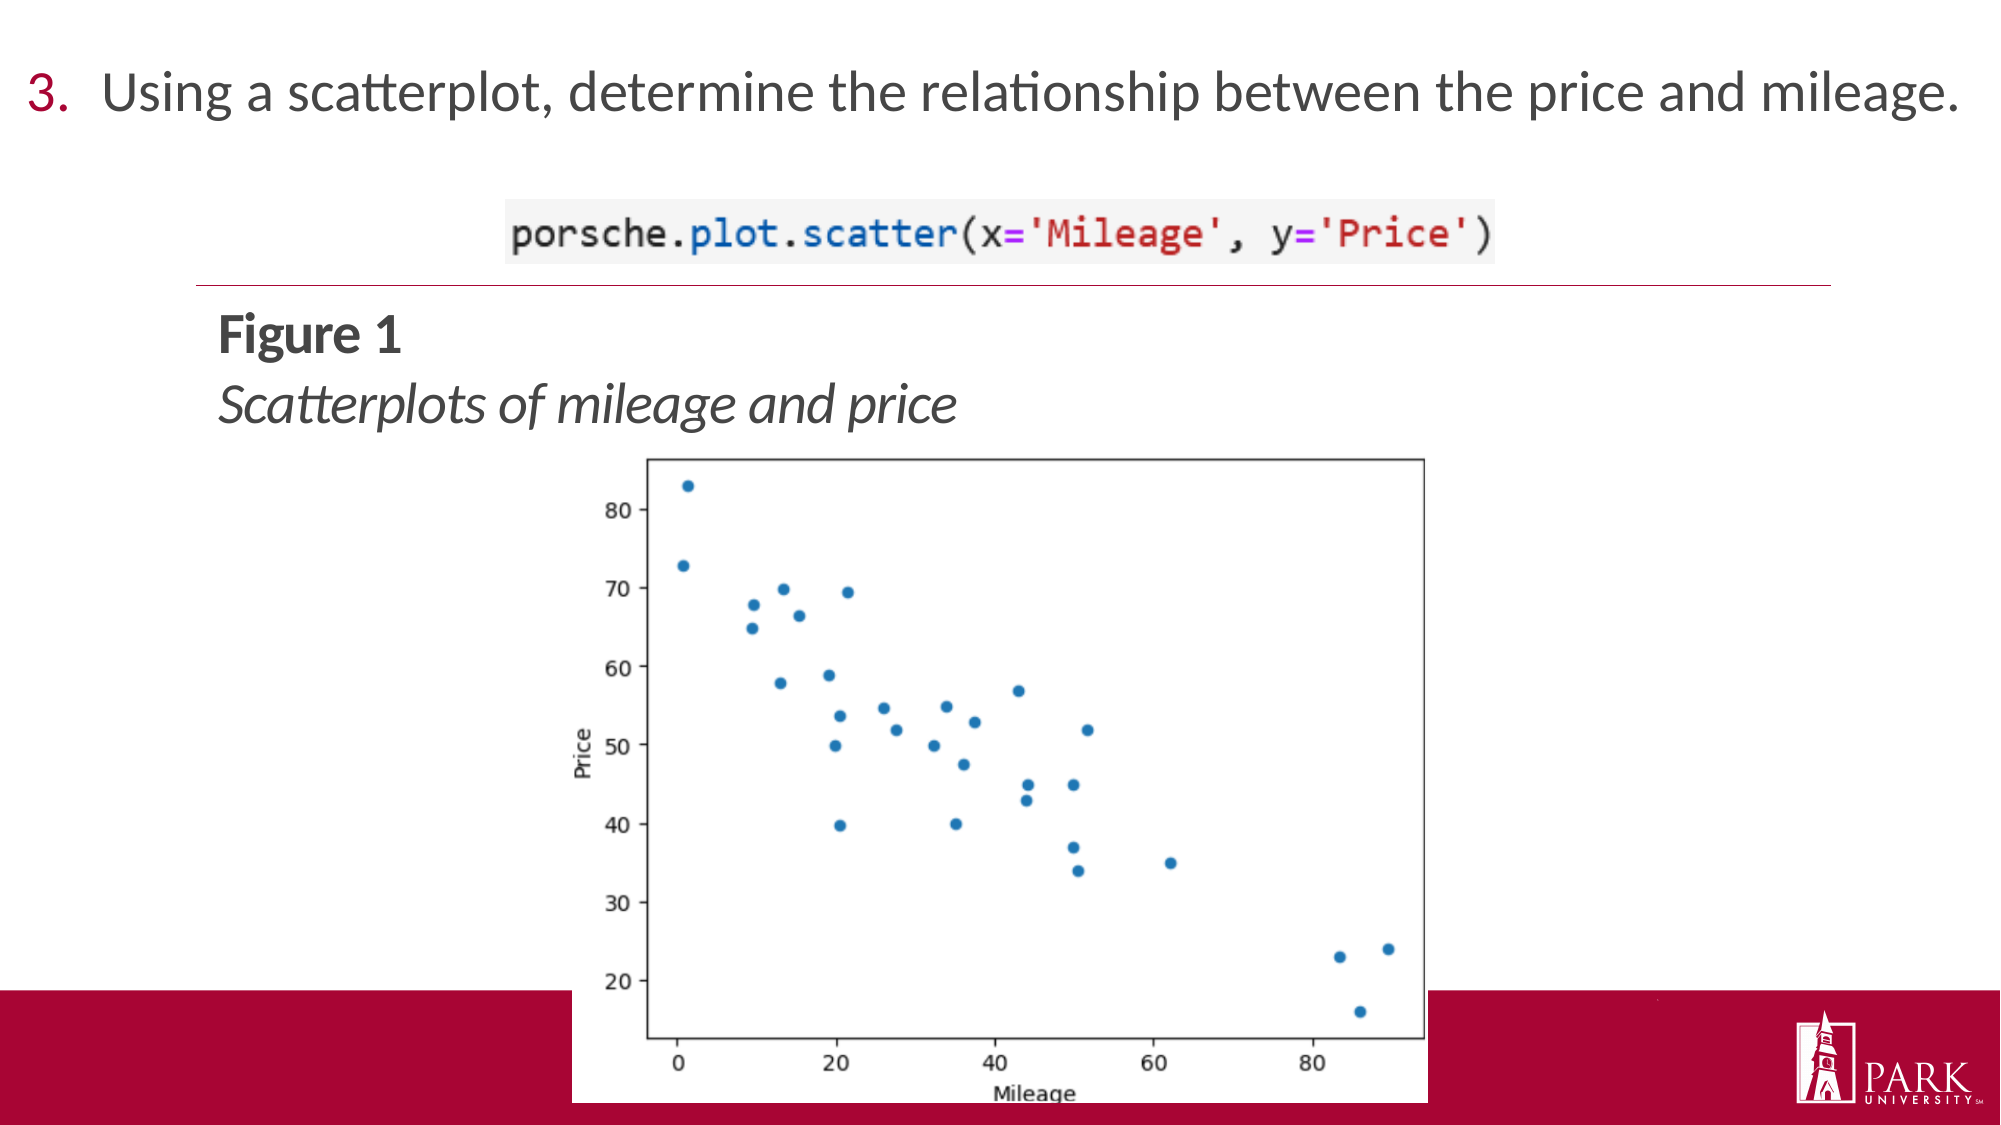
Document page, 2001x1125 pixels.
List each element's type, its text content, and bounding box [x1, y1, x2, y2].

picture [504, 198, 1496, 265]
title Figure 1 Scatterplots of mileage and price [203, 288, 1797, 443]
picture [572, 450, 1428, 1103]
picture [1594, 983, 2001, 1117]
list Using a scatterplot, determine the relationship between the price and mileage. [26, 31, 1974, 186]
